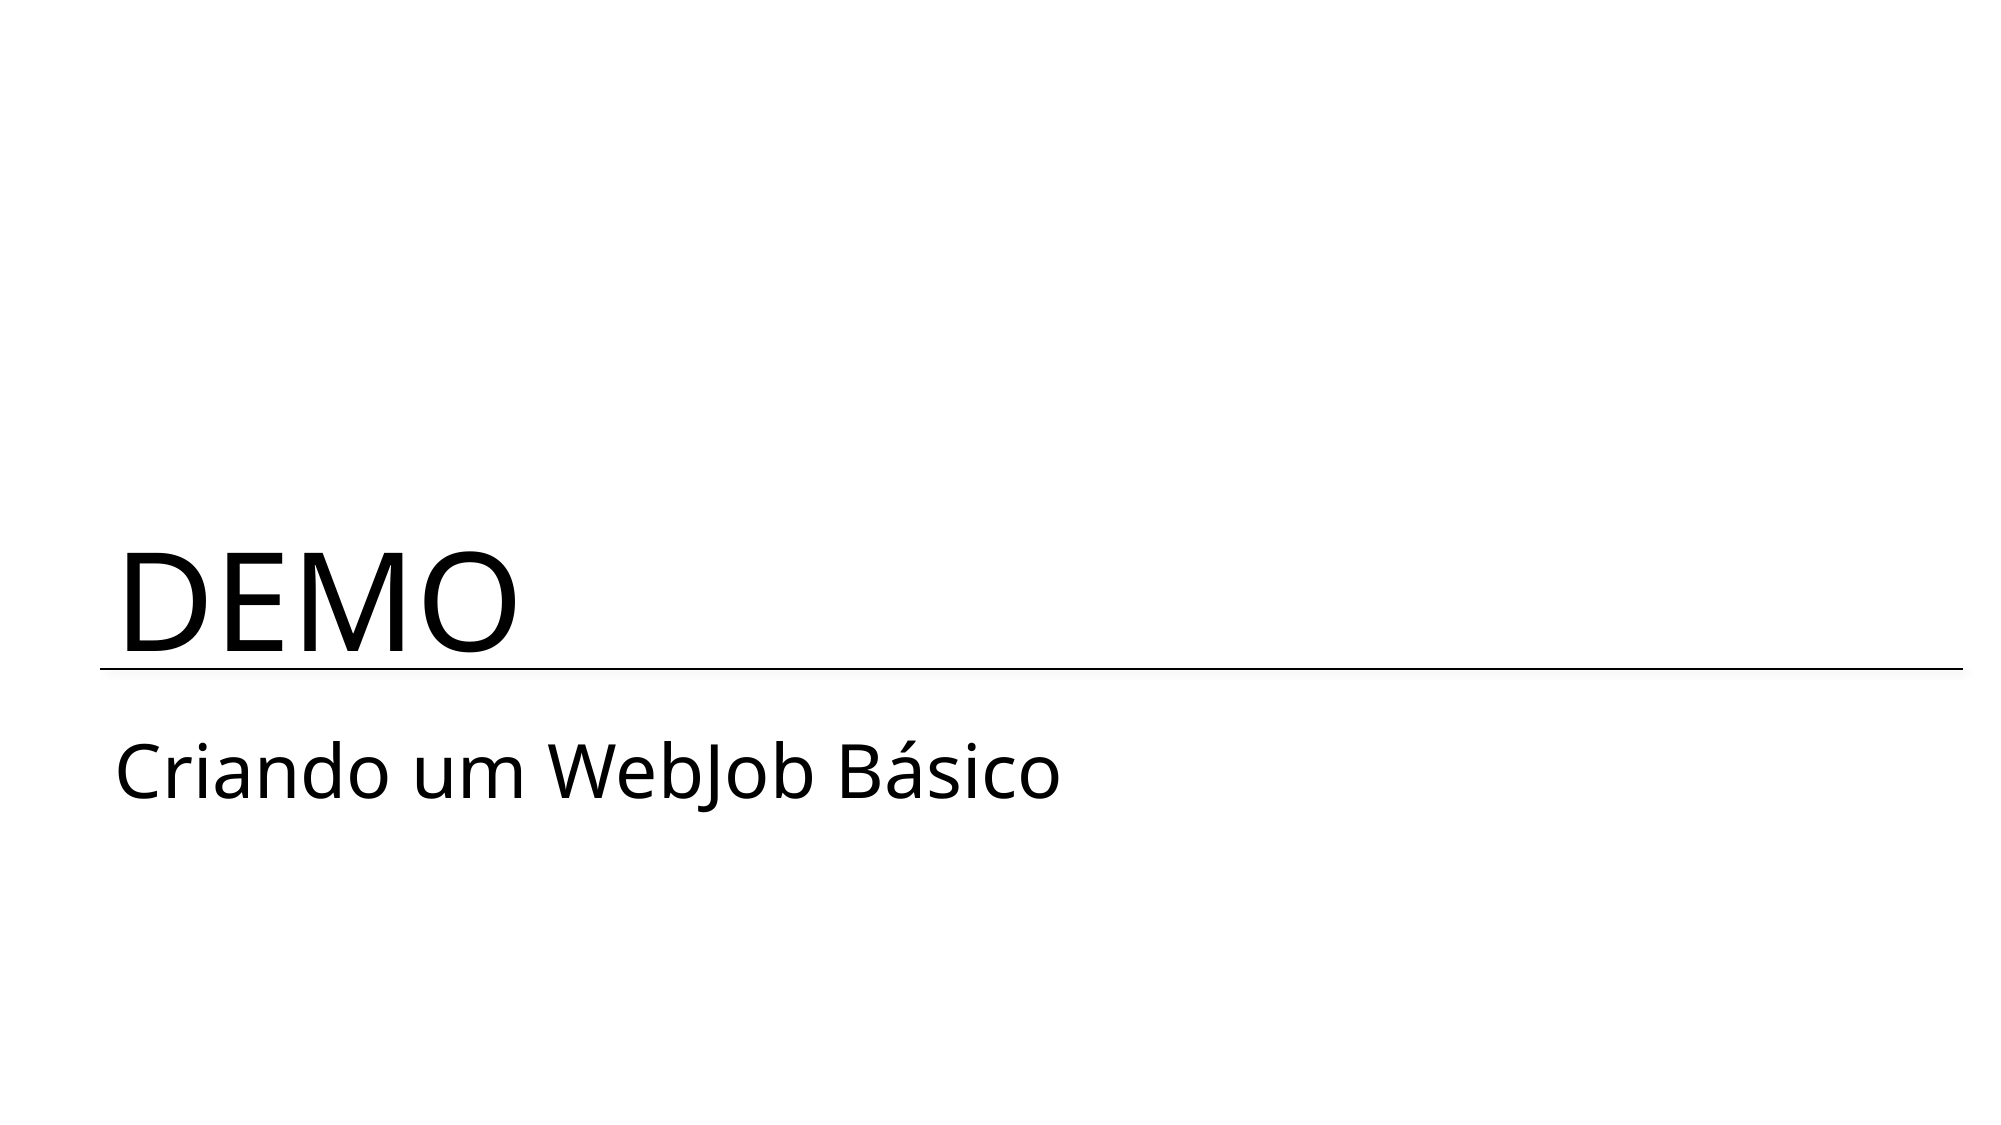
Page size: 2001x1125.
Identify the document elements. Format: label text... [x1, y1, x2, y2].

title Criando um WebJob Básico [99, 733, 1976, 1009]
